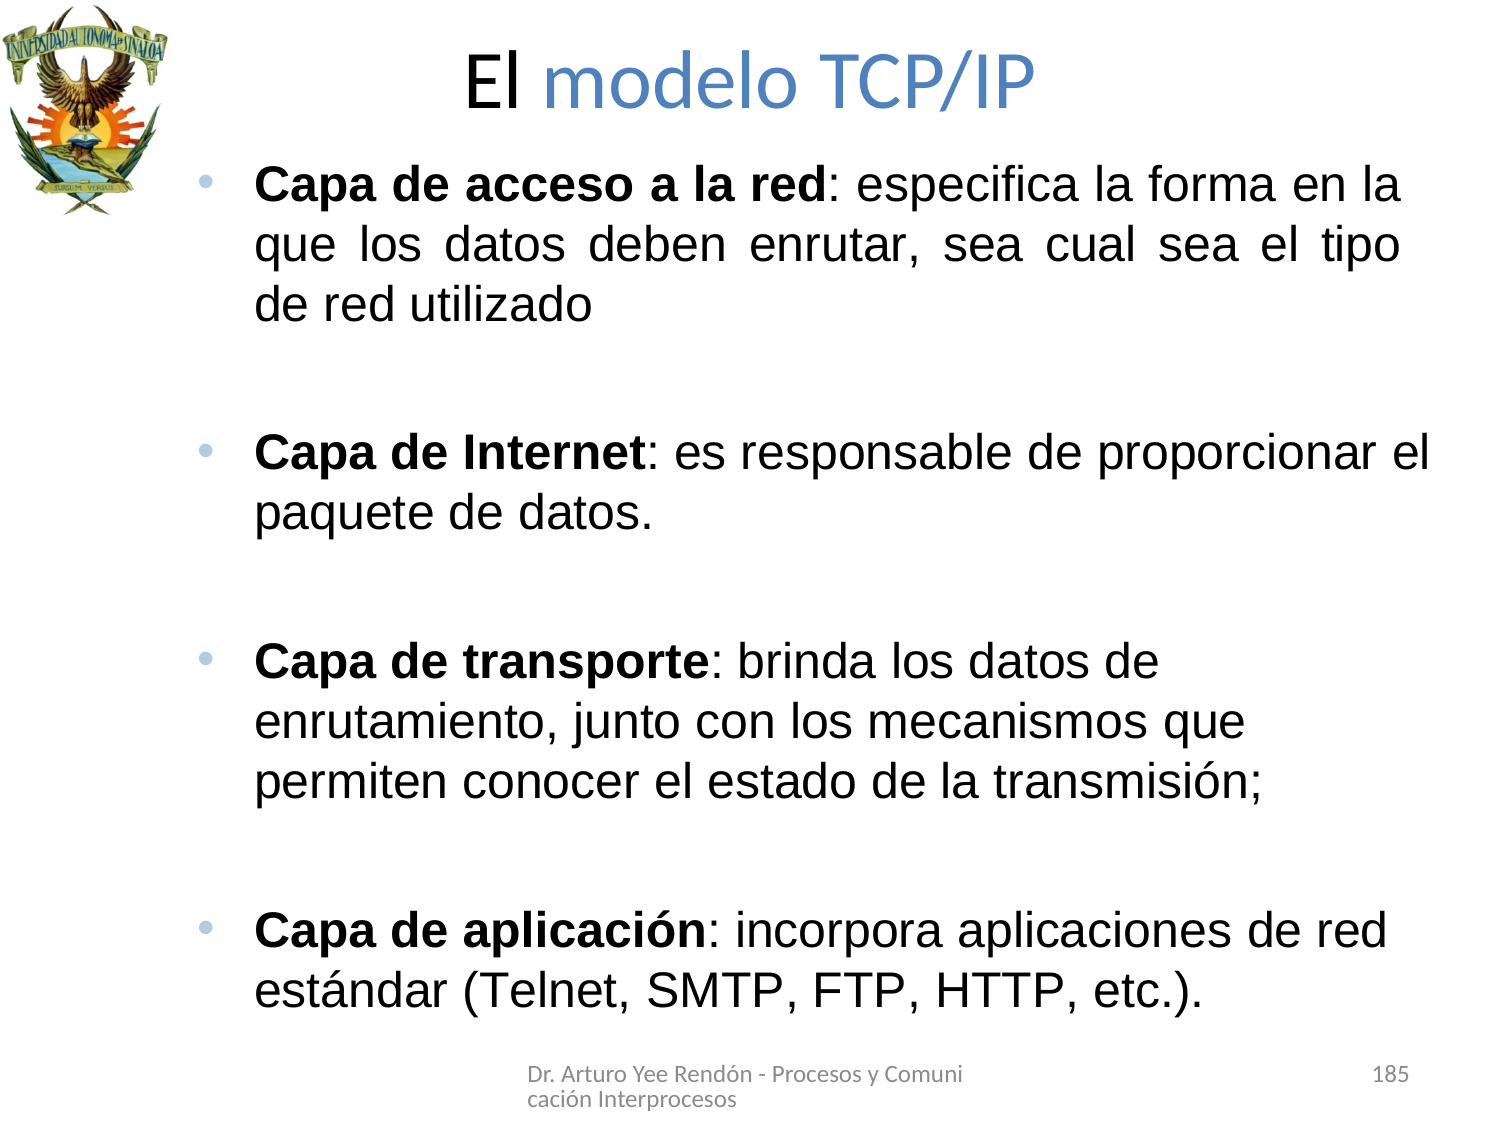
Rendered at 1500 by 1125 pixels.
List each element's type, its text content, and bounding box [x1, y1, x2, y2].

footer Dr. Arturo Yee Rendón - Procesos y Comunicación Interprocesos [512, 1042, 988, 1103]
slide_number 185 [1074, 1042, 1425, 1103]
picture [0, 3, 170, 219]
title El modelo TCP/IP [75, 0, 1425, 170]
text_box Capa de acceso a la red: especifica la forma en la que los datos deben enrutar, sea cual sea el tipo de red utilizado Capa de Internet: es responsable de proporcionar el paquete de datos. Capa de transporte: brinda los datos de enrutamiento, junto con los mecanismos que permiten conocer el estado de la transmisión; Capa de aplicación: incorpora aplicaciones de red estándar (Telnet, SMTP, FTP, HTTP, etc.). [195, 151, 1433, 1018]
